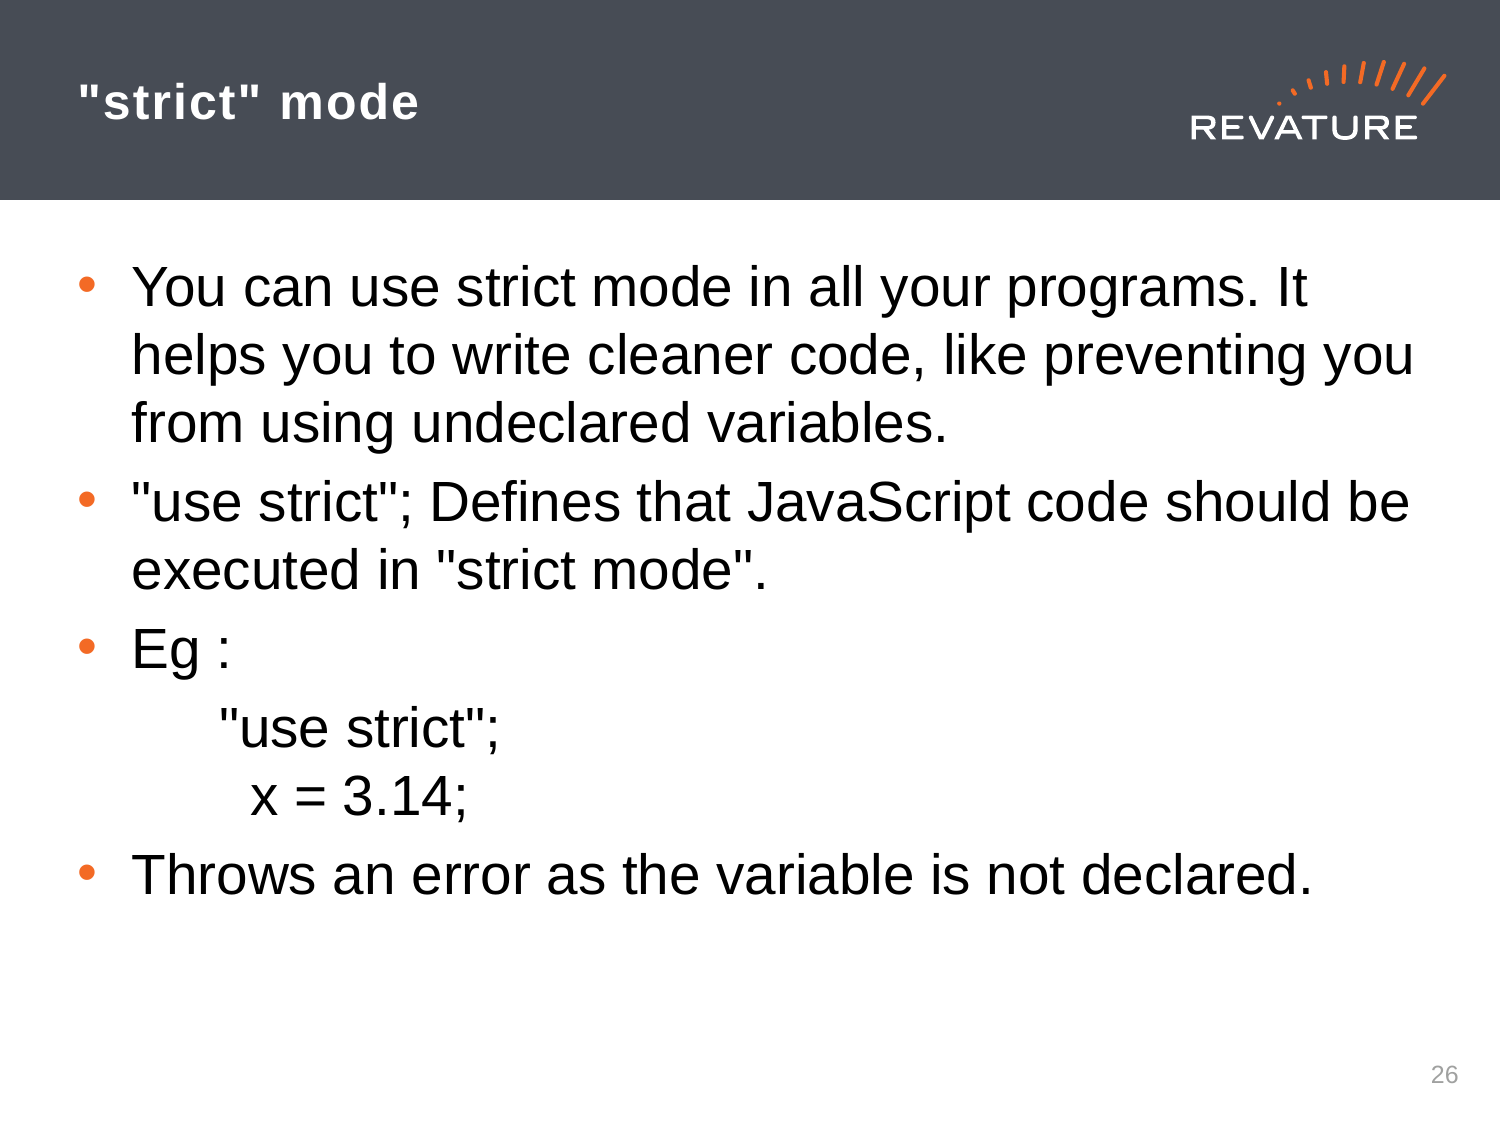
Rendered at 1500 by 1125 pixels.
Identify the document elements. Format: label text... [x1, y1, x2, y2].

slide_number 25 [1332, 1043, 1474, 1104]
list You can use strict mode in all your programs. It helps you to write cleaner code, like preventing you from using undeclared variables. "use strict"; Defines that JavaScript code should be executed in "strict mode". Eg : "use strict"; x = 3.14; Throws an error as the variable is not declared. [62, 243, 1438, 986]
title "strict" mode [62, 0, 1084, 200]
